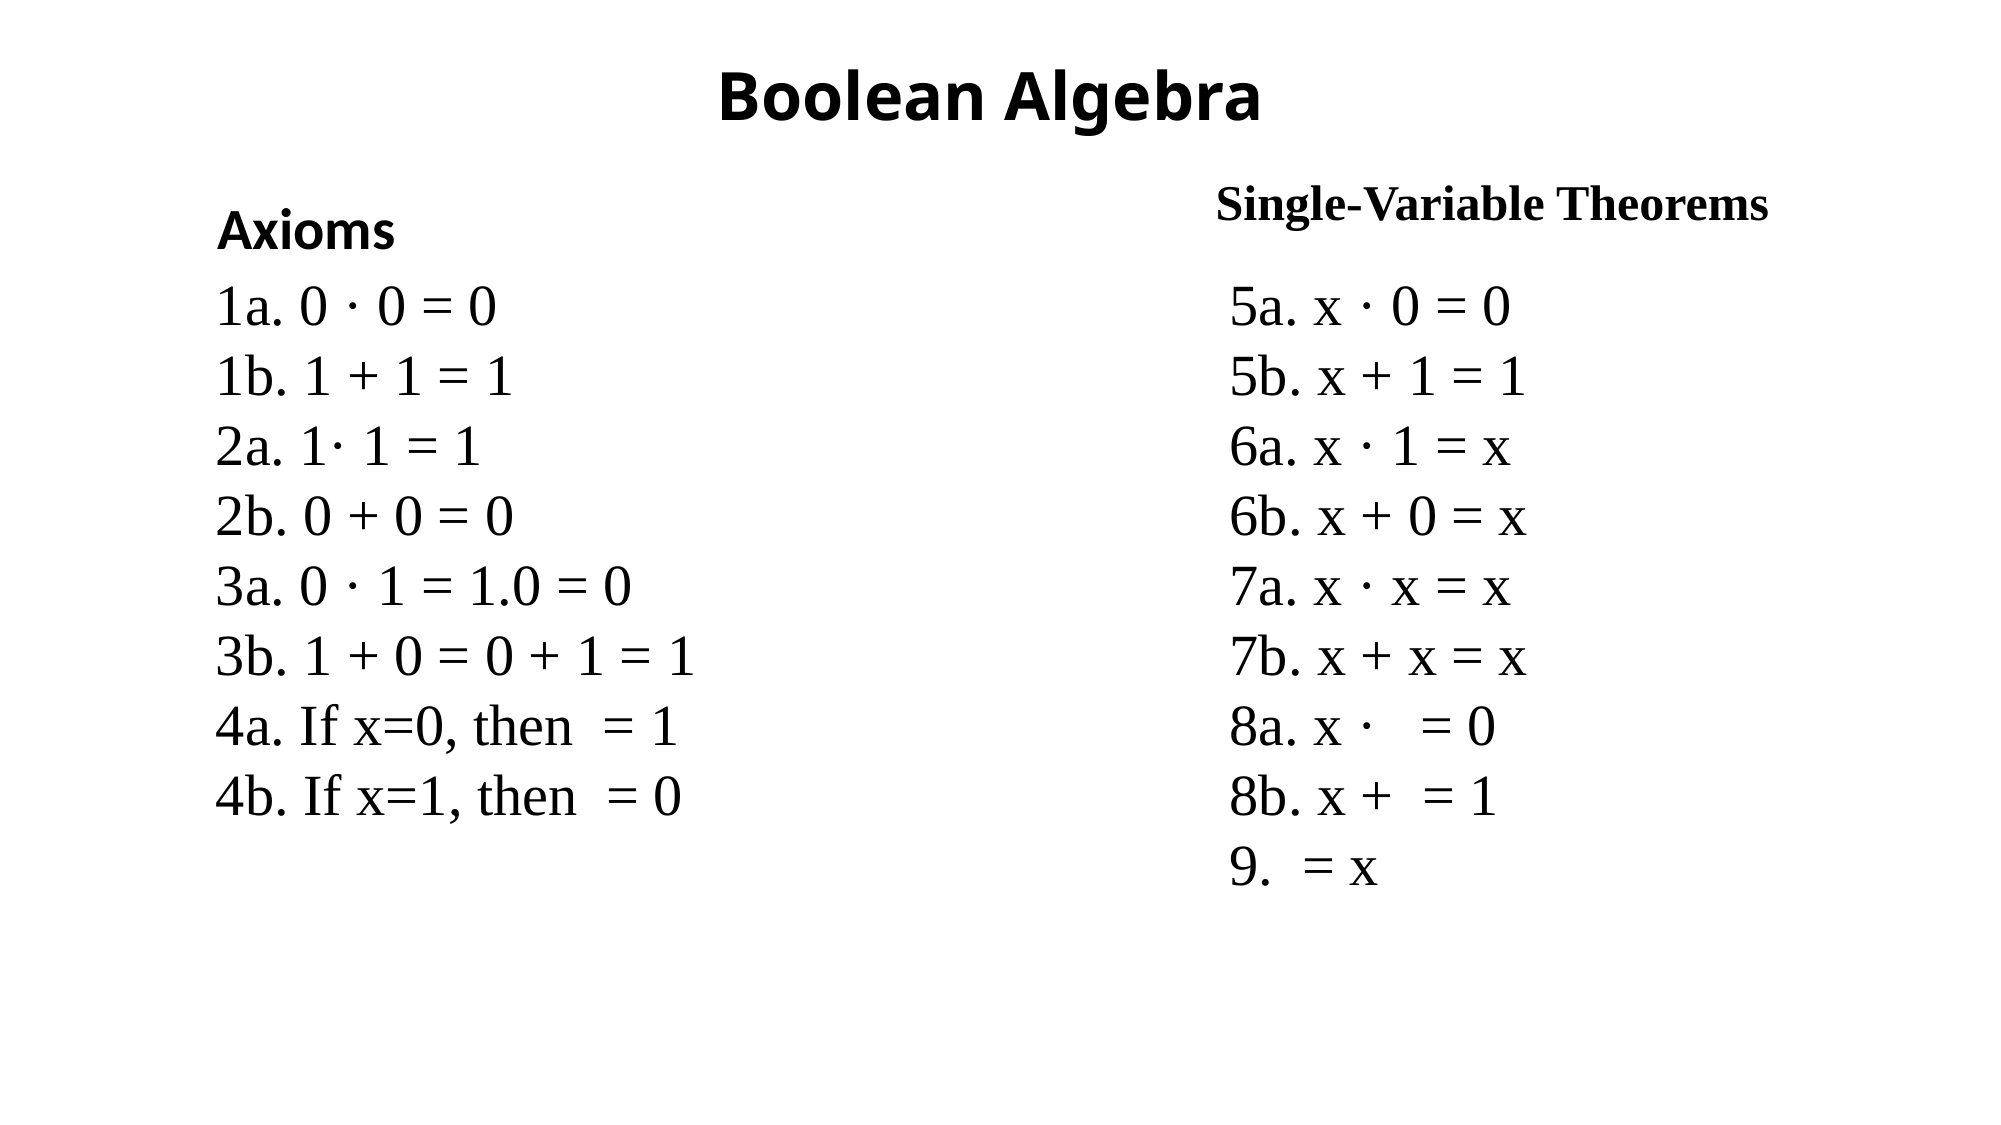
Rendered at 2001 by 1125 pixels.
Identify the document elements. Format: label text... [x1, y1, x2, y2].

text_box Single-Variable Theorems [1163, 162, 1814, 238]
text_box Boolean Algebra [701, 45, 1279, 141]
text_box Axioms [202, 184, 411, 269]
